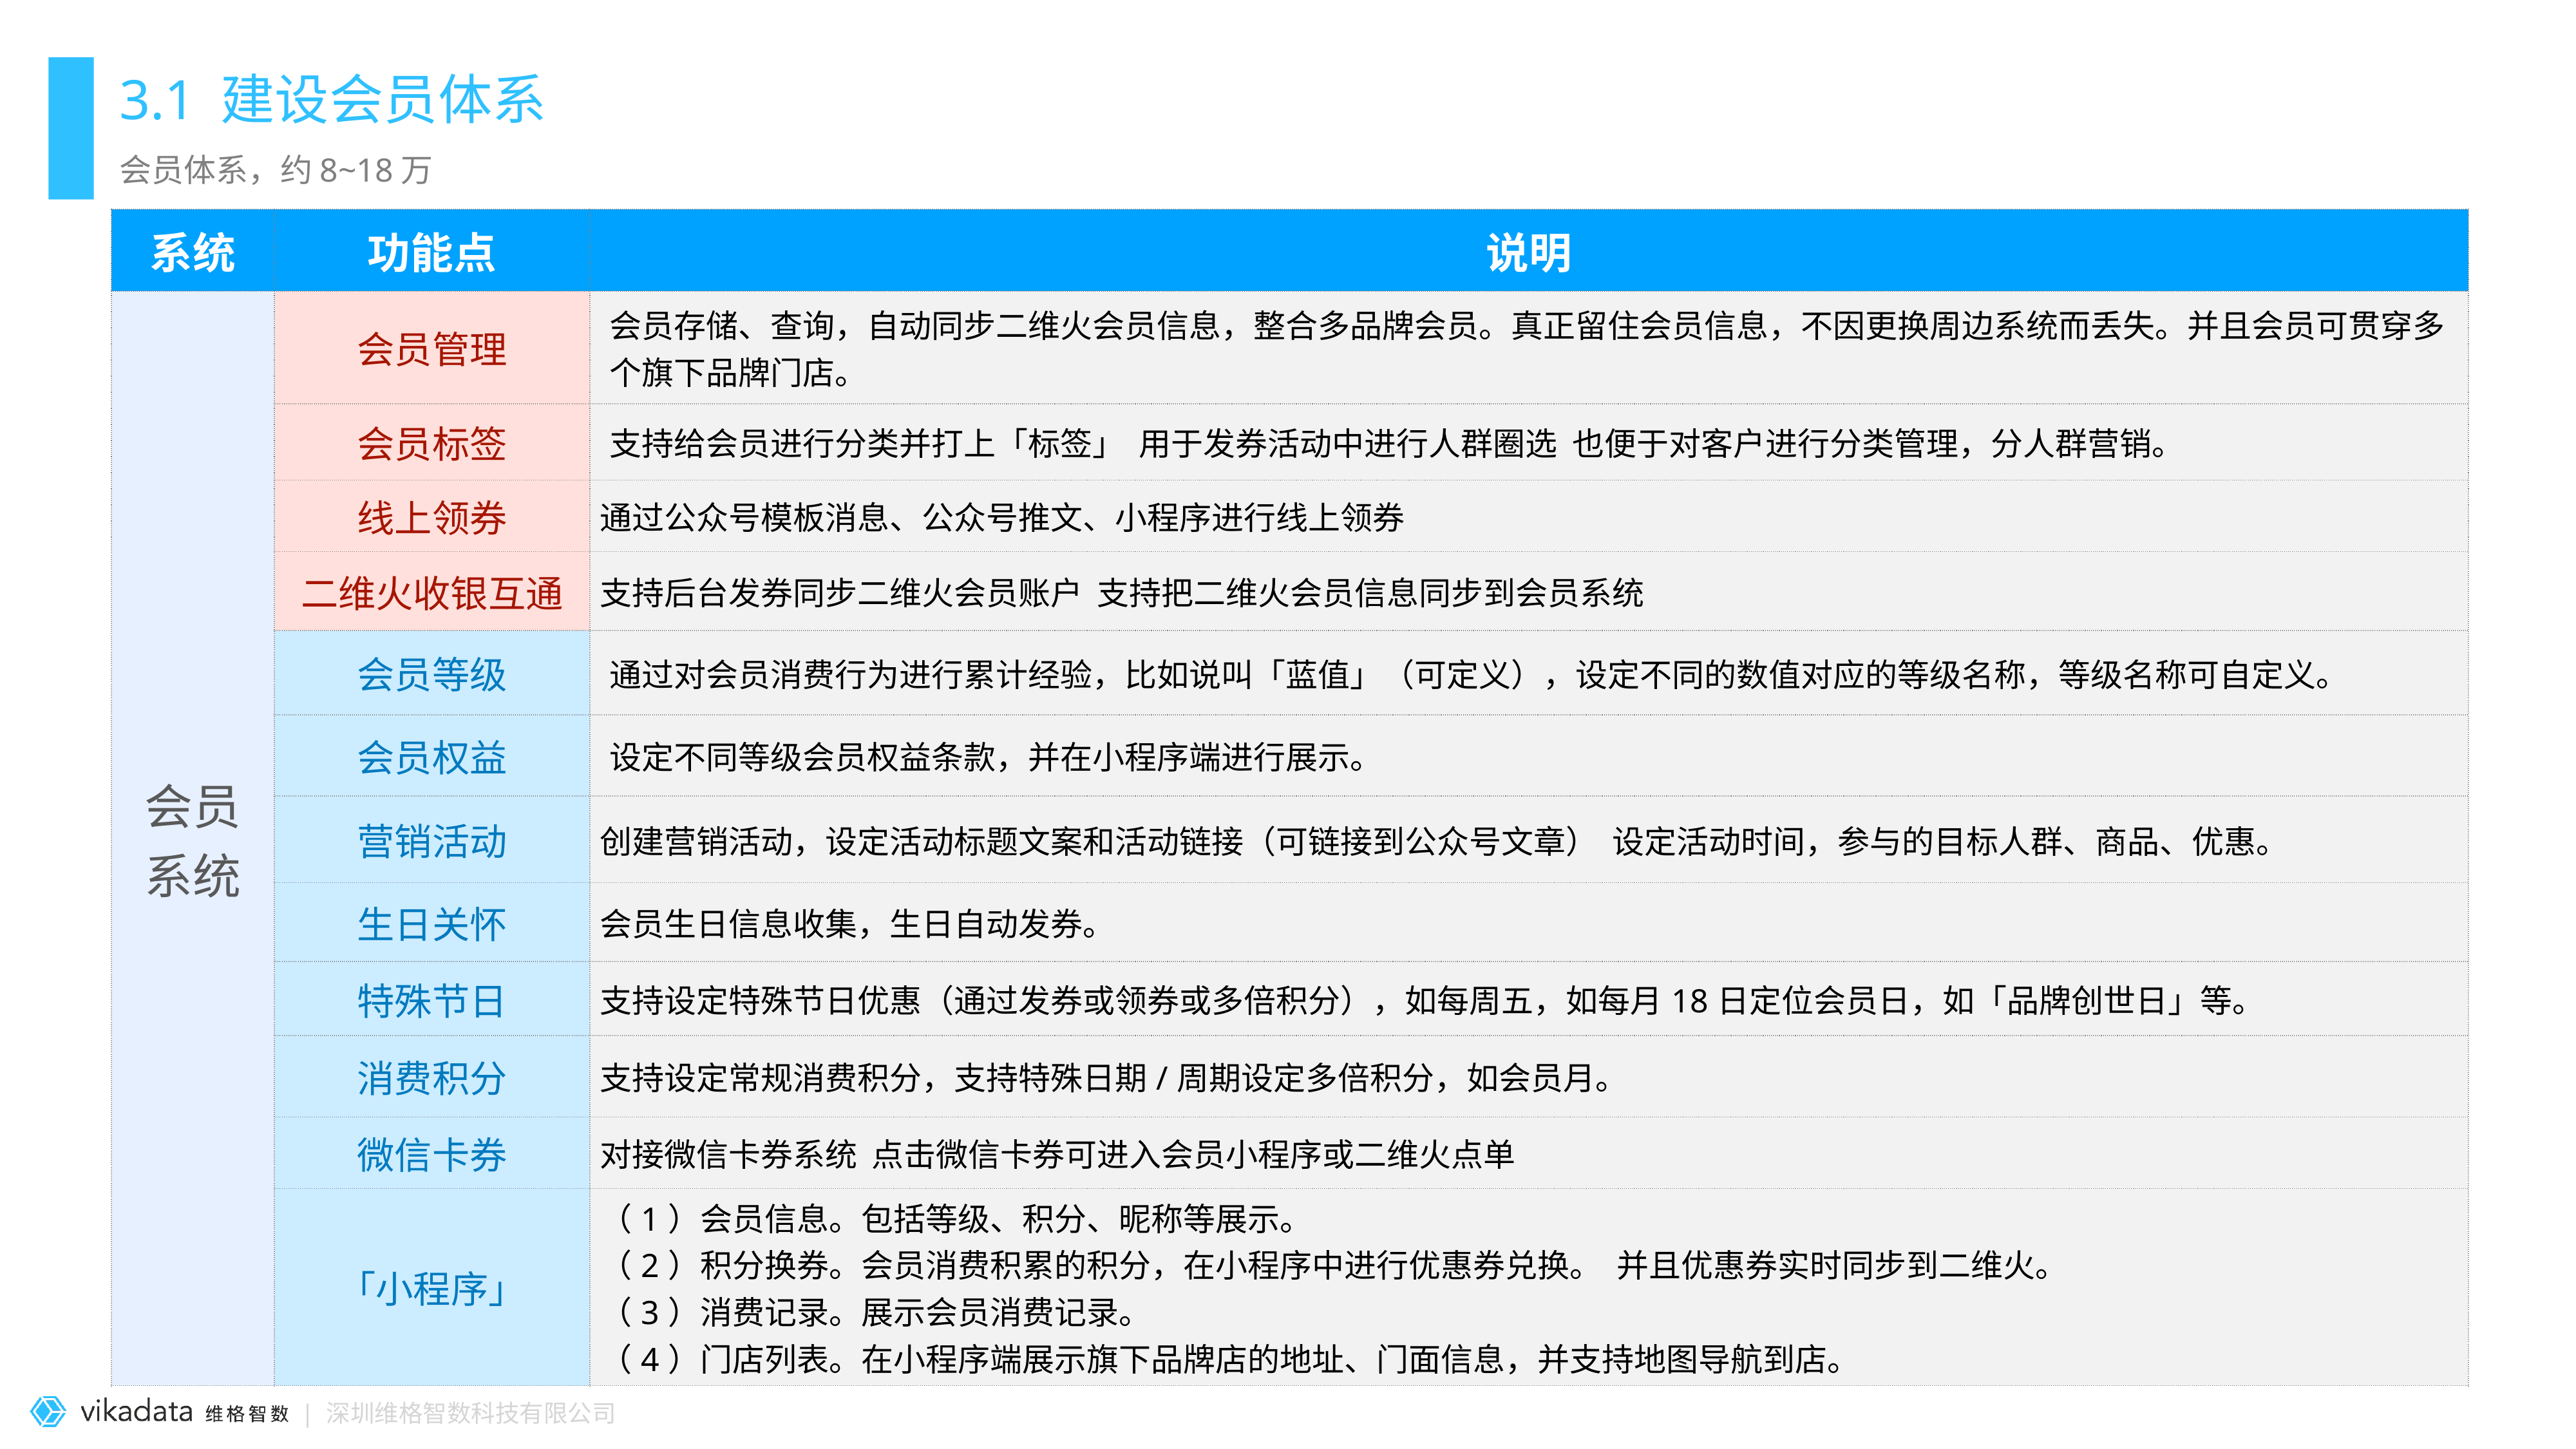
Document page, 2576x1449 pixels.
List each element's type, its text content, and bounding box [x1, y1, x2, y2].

table_cell 设定不同等级会员权益条款，并在小程序端进行展示。 [590, 715, 2468, 796]
table_cell 会员生日信息收集，生日自动发券。 [590, 883, 2468, 961]
table_cell 创建营销活动，设定活动标题文案和活动链接（可链接到公众号文章） 设定活动时间，参与的目标人群、商品、优惠。 [590, 796, 2468, 883]
table_header 系统 [111, 209, 274, 291]
table_cell 会员标签 [274, 404, 590, 480]
list 会员体系，约8~18万 [111, 142, 722, 197]
table_header 功能点 [274, 209, 590, 291]
table_cell 微信卡券 [274, 1117, 590, 1188]
table_cell 通过对会员消费行为进行累计经验，比如说叫「蓝值」（可定义），设定不同的数值对应的等级名称，等级名称可自定义。 [590, 630, 2468, 715]
table_cell 支持设定常规消费积分，支持特殊日期/周期设定多倍积分，如会员月。 [590, 1036, 2468, 1117]
table_cell 通过公众号模板消息、公众号推文、小程序进行线上领券 [590, 480, 2468, 551]
table_cell 支持后台发券同步二维火会员账户 支持把二维火会员信息同步到会员系统 [590, 551, 2468, 630]
table_cell 营销活动 [274, 796, 590, 883]
table_cell （1）会员信息。包括等级、积分、昵称等展示。 （2）积分换券。会员消费积累的积分，在小程序中进行优惠券兑换。 并且优惠券实时同步到二维火。 （3）消费记录。展示会员消费记录。 （4）门店列表。在小程序端展示旗下品牌店的地址、门面信息，并支持地图导航到店。 [590, 1188, 2468, 1386]
table_cell 支持设定特殊节日优惠（通过发券或领券或多倍积分），如每周五，如每月18日定位会员日，如「品牌创世日」等。 [590, 961, 2468, 1036]
picture [12, 1372, 329, 1449]
table_cell 「小程序」 [274, 1188, 590, 1386]
table_cell 会员系统 [111, 291, 274, 1386]
table_cell 会员存储、查询，自动同步二维火会员信息，整合多品牌会员。真正留住会员信息，不因更换周边系统而丢失。并且会员可贯穿多个旗下品牌门店。 [590, 291, 2468, 404]
table_cell 特殊节日 [274, 961, 590, 1036]
table_cell 对接微信卡券系统 点击微信卡券可进入会员小程序或二维火点单 [590, 1117, 2468, 1188]
table_cell 线上领券 [274, 480, 590, 551]
table_cell 二维火收银互通 [274, 551, 590, 630]
table_cell 支持给会员进行分类并打上「标签」 用于发券活动中进行人群圈选 也便于对客户进行分类管理，分人群营销。 [590, 404, 2468, 480]
table_cell 会员权益 [274, 715, 590, 796]
title 3.1 建设会员体系 [111, 57, 2453, 138]
table_cell 会员等级 [274, 630, 590, 715]
table_cell 消费积分 [274, 1036, 590, 1117]
table_cell 生日关怀 [274, 883, 590, 961]
table_header 说明 [590, 209, 2468, 291]
table_cell 会员管理 [274, 291, 590, 404]
